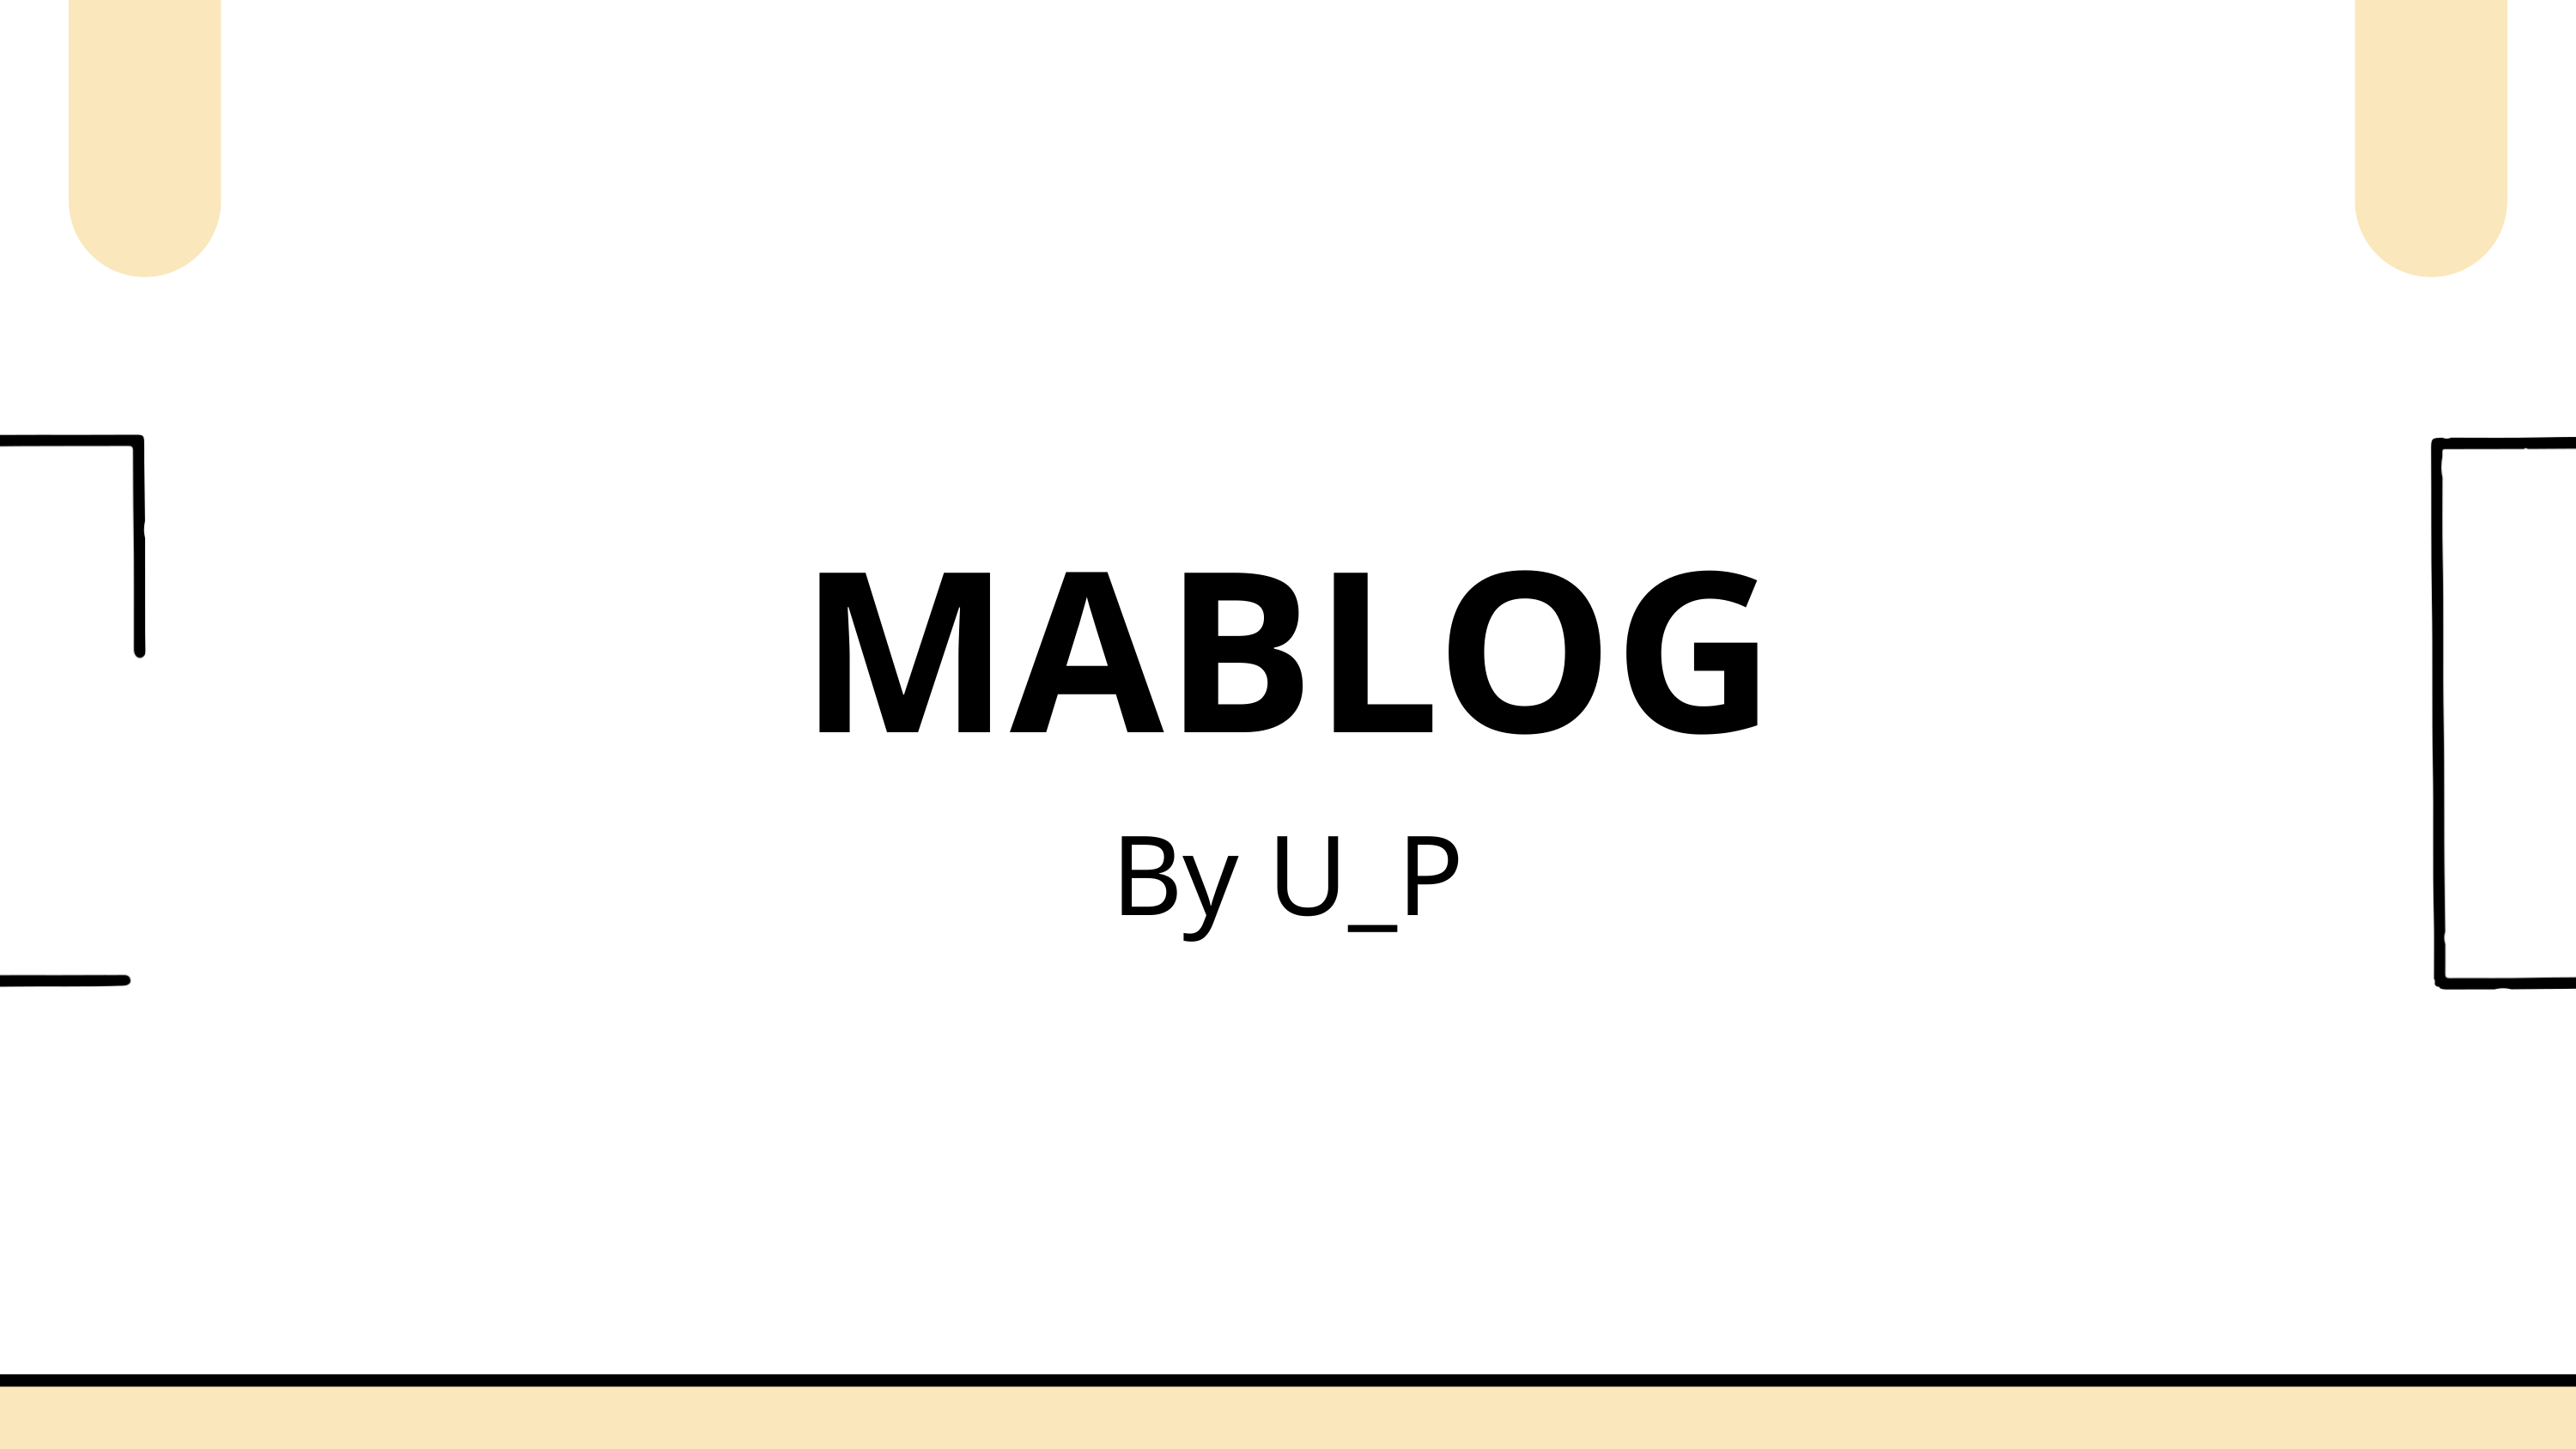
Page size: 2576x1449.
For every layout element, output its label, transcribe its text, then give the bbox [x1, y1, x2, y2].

text_box MABLOG [371, 464, 2205, 778]
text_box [2354, 0, 2508, 277]
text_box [0, 1379, 2576, 1449]
text_box [2431, 434, 2576, 990]
text_box [0, 434, 146, 990]
text_box By U_P [688, 783, 1888, 938]
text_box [68, 0, 222, 277]
